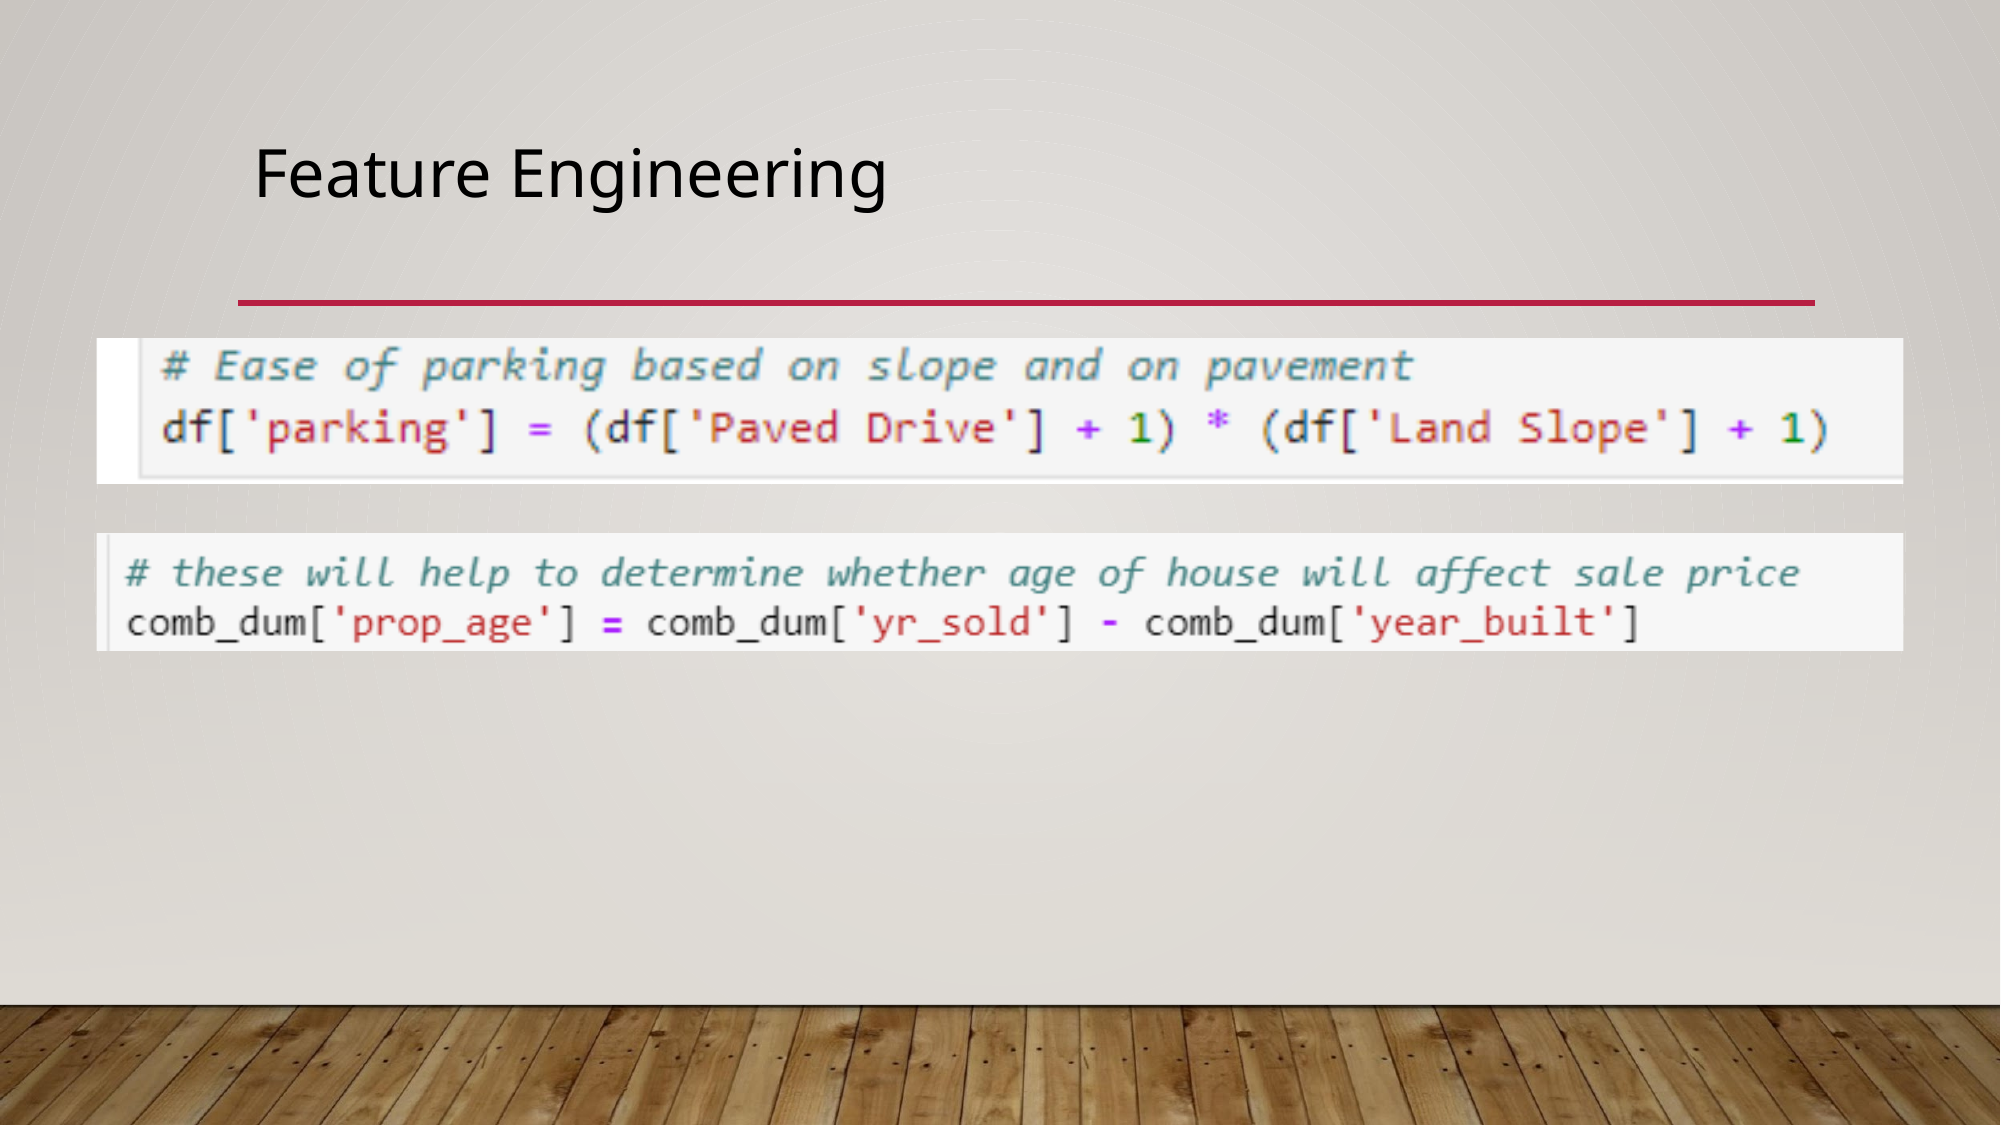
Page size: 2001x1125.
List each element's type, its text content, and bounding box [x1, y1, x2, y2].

picture [0, 1005, 2000, 1125]
picture [96, 338, 1904, 485]
title Feature Engineering [238, 131, 1814, 305]
picture [96, 533, 1904, 652]
